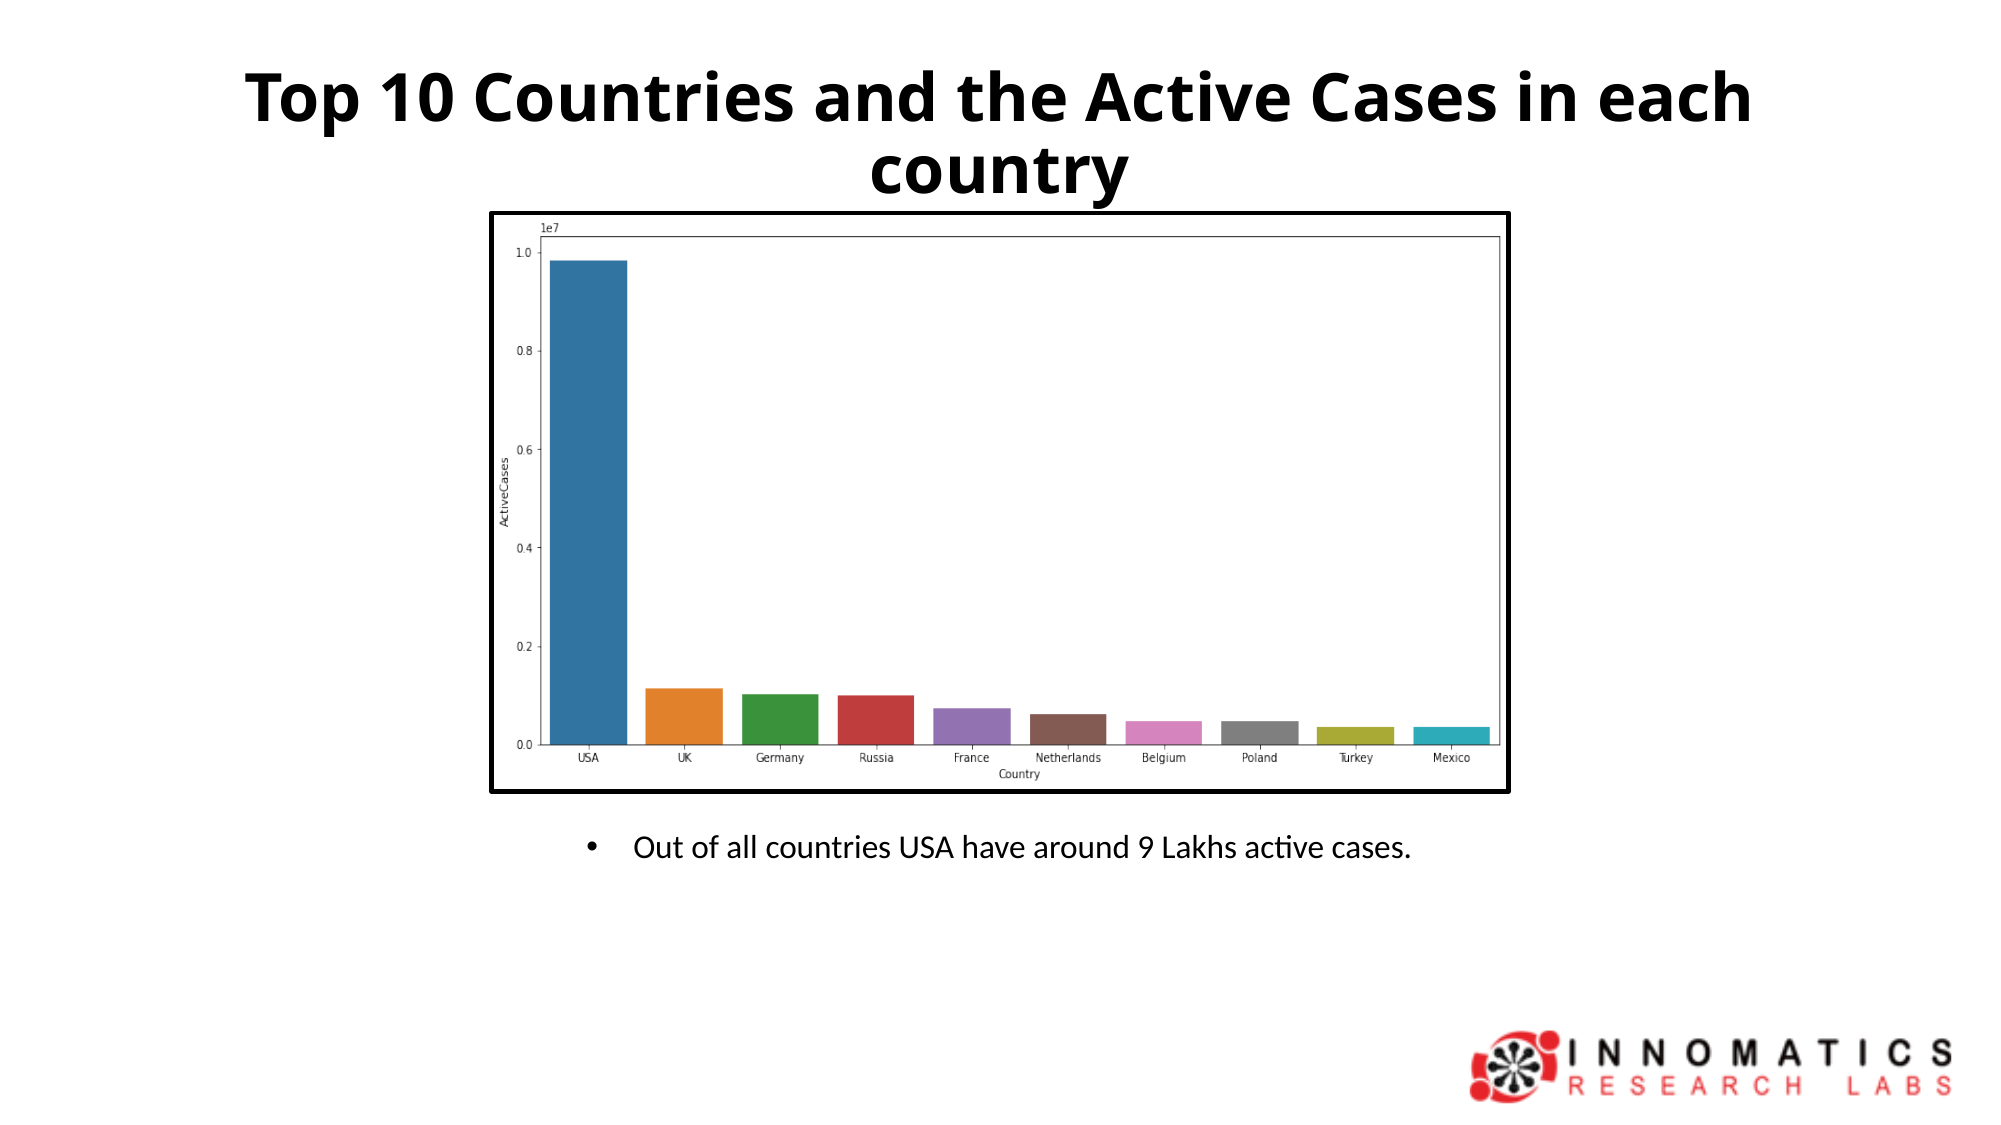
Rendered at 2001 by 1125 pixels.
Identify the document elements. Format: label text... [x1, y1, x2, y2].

title Top 10 Countries and the Active Cases in each country [137, 75, 1863, 216]
picture [1445, 1014, 1975, 1125]
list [493, 215, 1507, 790]
list Out of all countries USA have around 9 Lakhs active cases. [137, 822, 1863, 963]
